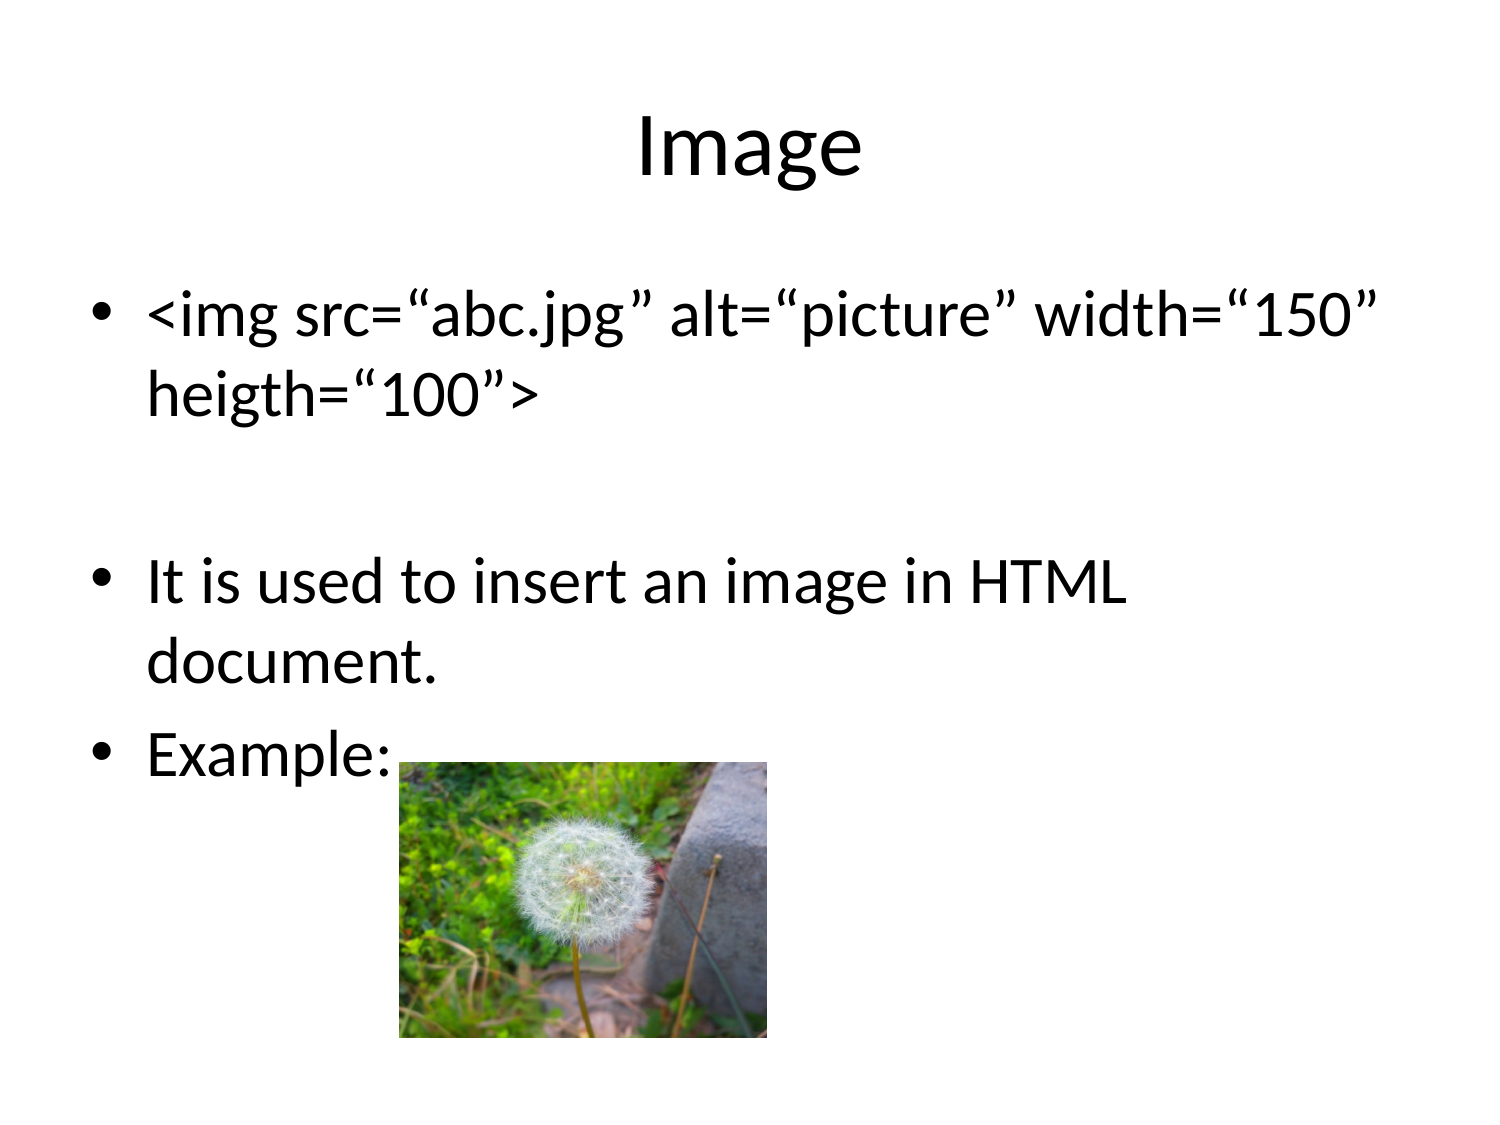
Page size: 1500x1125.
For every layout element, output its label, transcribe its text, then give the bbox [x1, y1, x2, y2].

list <img src=“abc.jpg” alt=“picture” width=“150” heigth=“100”> It is used to insert an image in HTML document. Example: [75, 262, 1425, 1005]
title Image [75, 45, 1425, 233]
picture [399, 762, 767, 1038]
